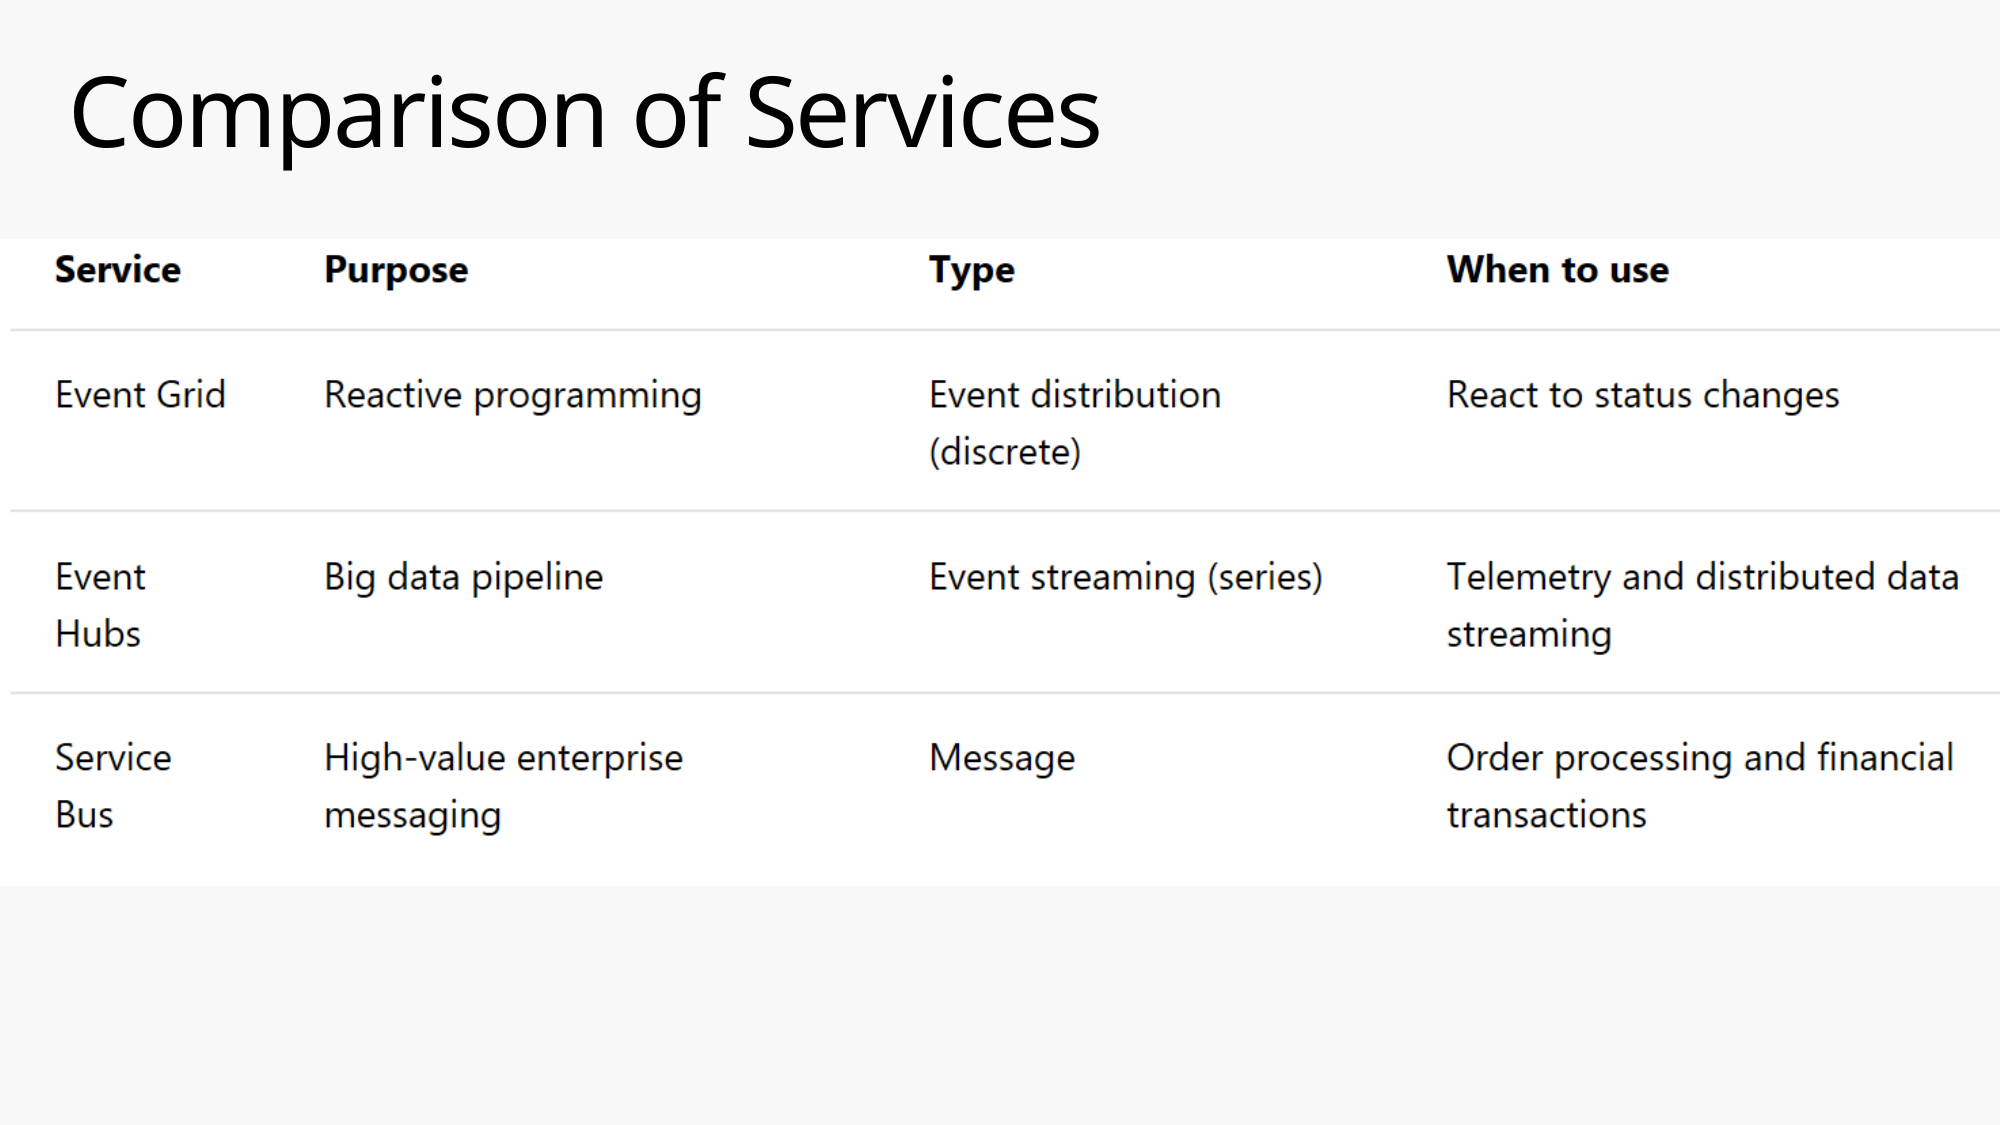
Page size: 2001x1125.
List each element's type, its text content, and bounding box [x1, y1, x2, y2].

title Comparison of Services [44, 47, 1957, 196]
picture [0, 239, 2000, 886]
